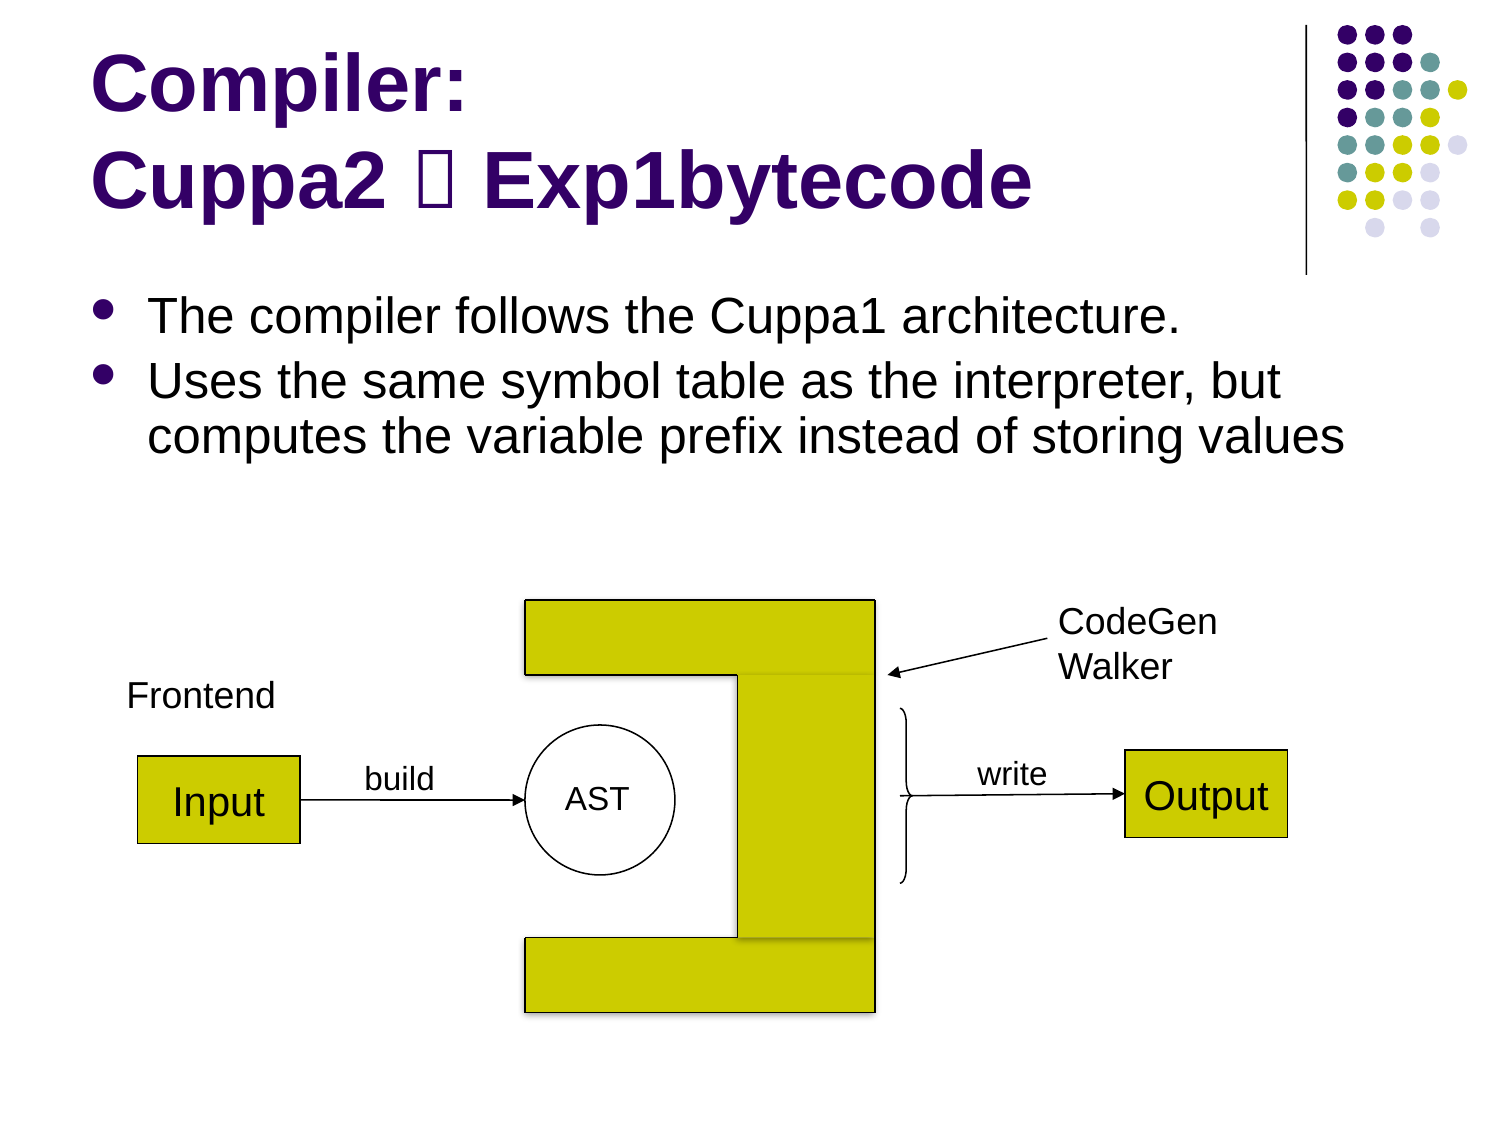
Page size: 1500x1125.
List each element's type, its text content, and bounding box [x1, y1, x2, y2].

list The compiler follows the Cuppa1 architecture. Uses the same symbol table as the interpreter, but computes the variable prefix instead of storing values [75, 282, 1425, 475]
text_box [524, 599, 876, 1013]
text_box build [349, 749, 450, 799]
text_box [899, 708, 910, 795]
text_box Output [1124, 749, 1288, 838]
title Compiler: Cuppa2  Exp1bytecode [75, 20, 1313, 233]
text_box write [962, 744, 1063, 792]
text_box Frontend [111, 663, 291, 724]
text_box CodeGen Walker [1043, 589, 1233, 695]
text_box [899, 796, 909, 884]
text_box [887, 637, 1048, 676]
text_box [912, 793, 1126, 797]
text_box Input [137, 756, 300, 844]
